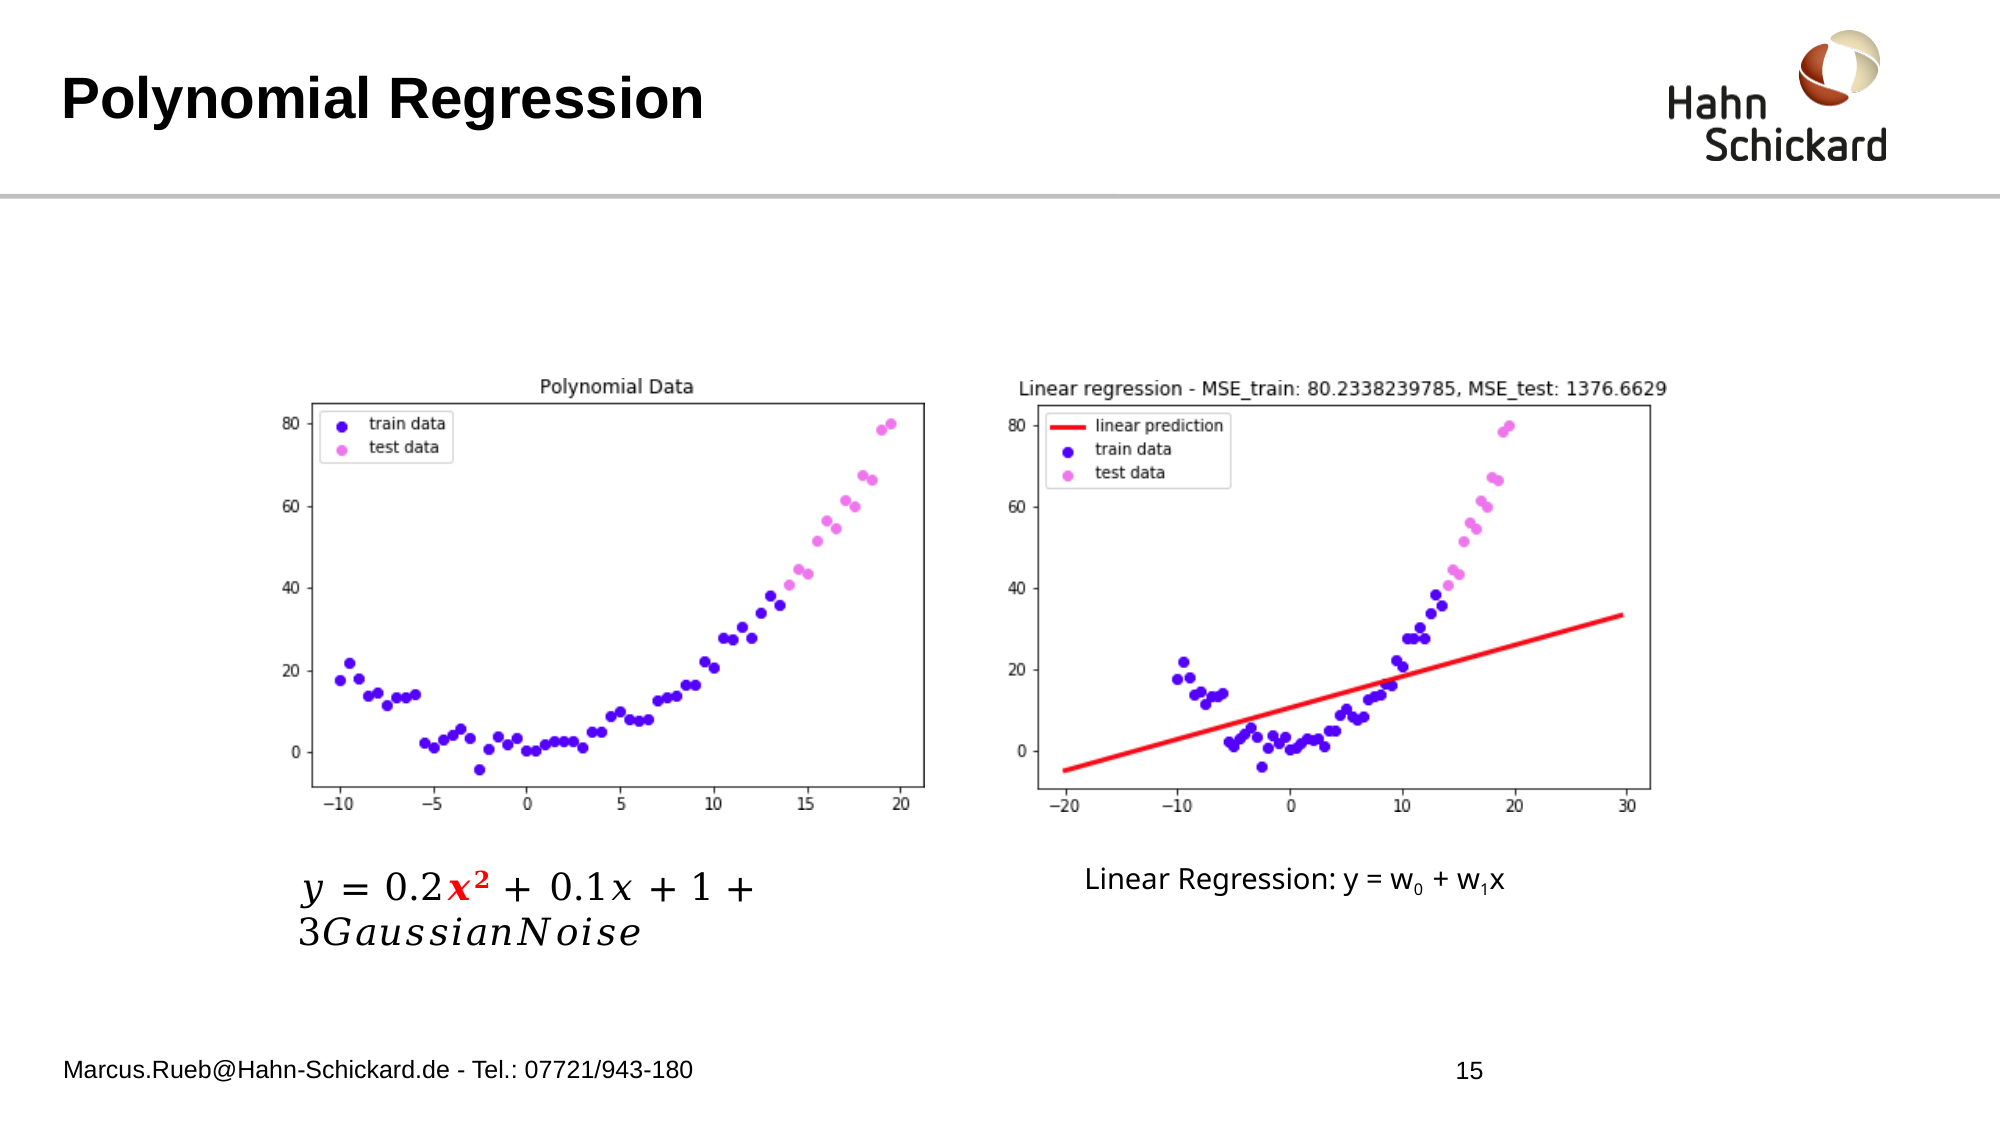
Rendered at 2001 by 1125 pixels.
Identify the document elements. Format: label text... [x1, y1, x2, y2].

text_box 𝑦 = 0.2𝒙𝟐 + 0.1𝑥 + 1 + 3𝐺𝑎𝑢𝑠𝑠𝑖𝑎𝑛𝑁𝑜𝑖𝑠𝑒 [290, 857, 966, 953]
footer Marcus.Rueb@Hahn-Schickard.de - Tel.: 07721/943-180 [43, 1038, 1371, 1099]
slide_number 15 [1386, 1039, 1504, 1100]
picture [1008, 380, 1667, 812]
text_box Linear Regression: y = w0 + w1x [1078, 858, 1570, 899]
title Polynomial Regression [40, 9, 1624, 181]
picture [1669, 30, 1886, 161]
picture [282, 377, 926, 810]
